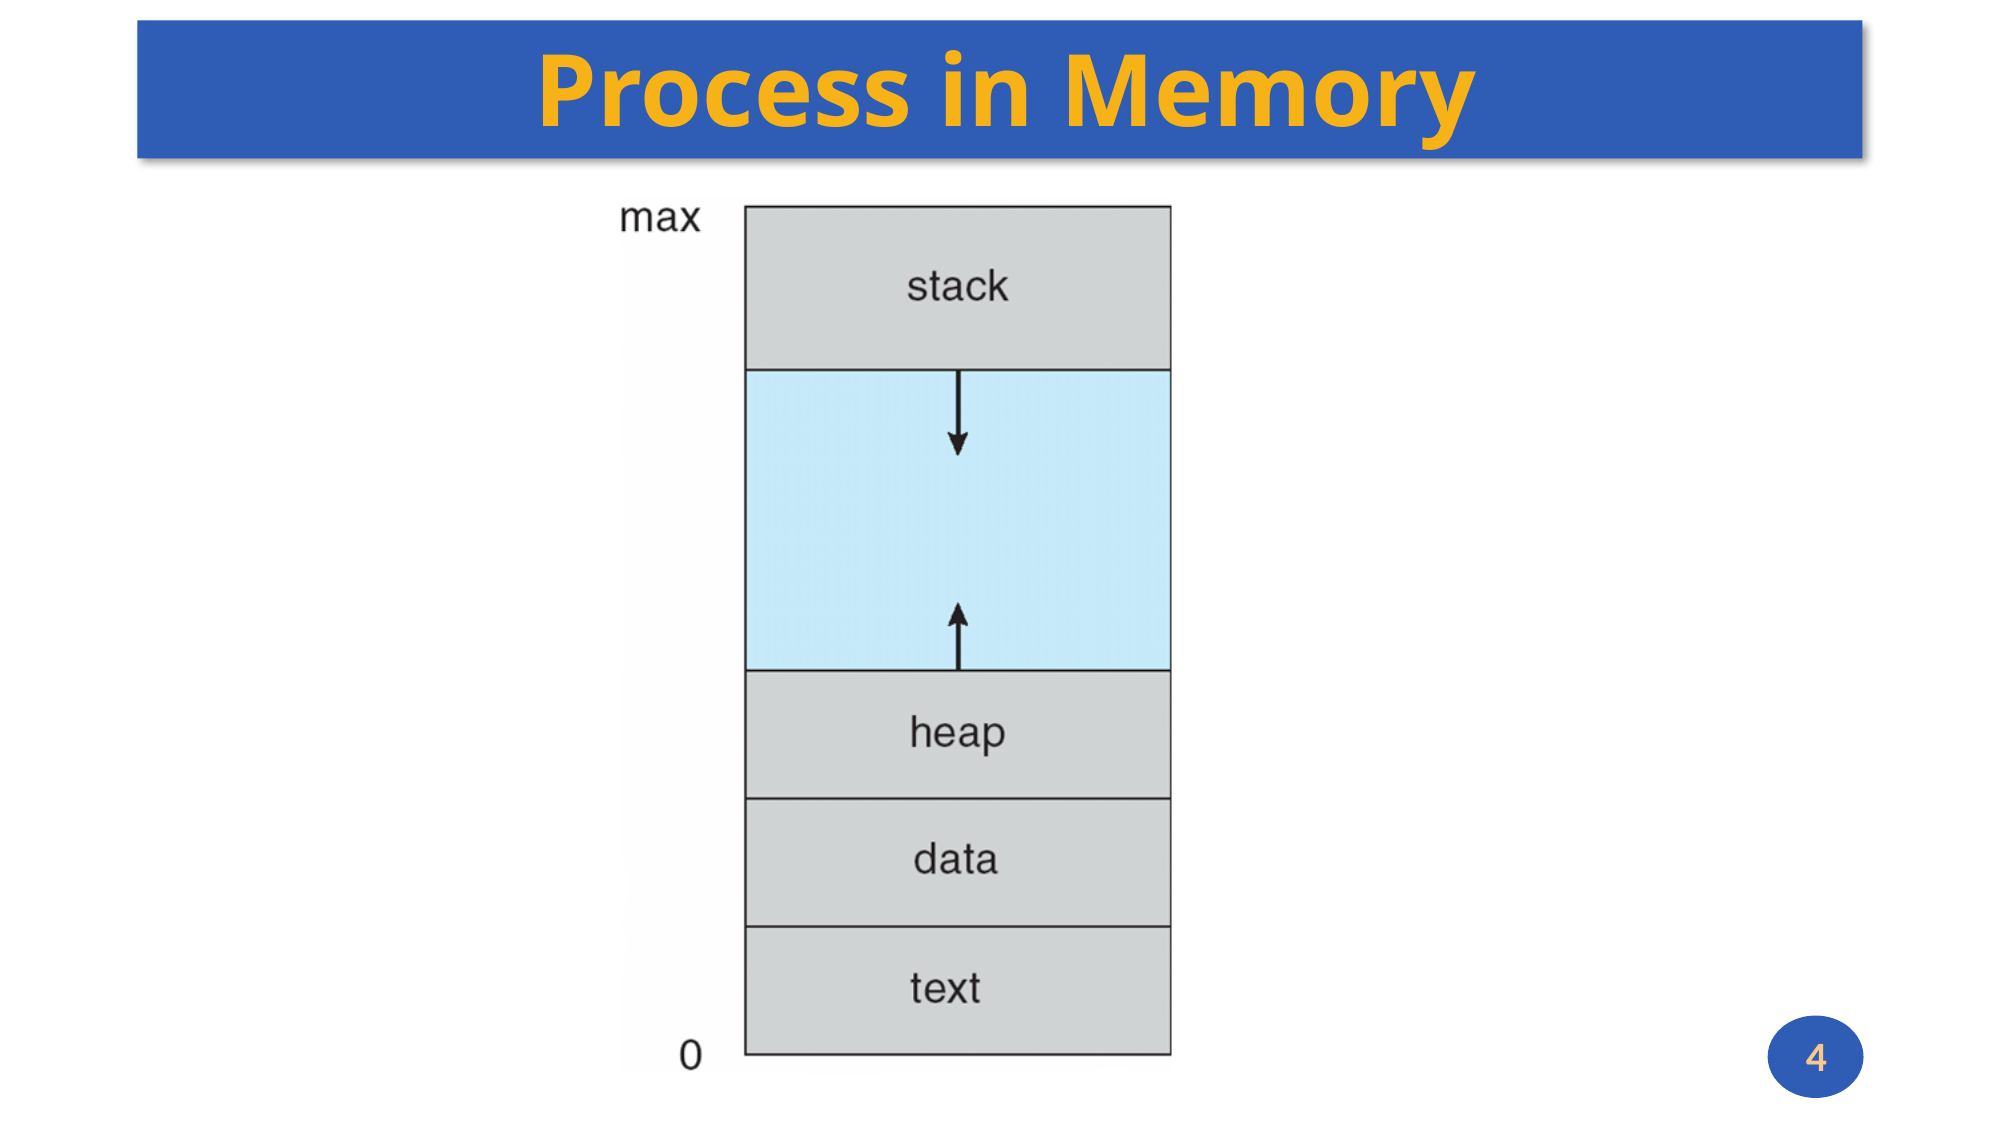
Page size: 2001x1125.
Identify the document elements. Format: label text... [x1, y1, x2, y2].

slide_number 4 [1767, 1015, 1866, 1095]
picture [611, 186, 1181, 1086]
title Process in Memory [137, 17, 1863, 156]
